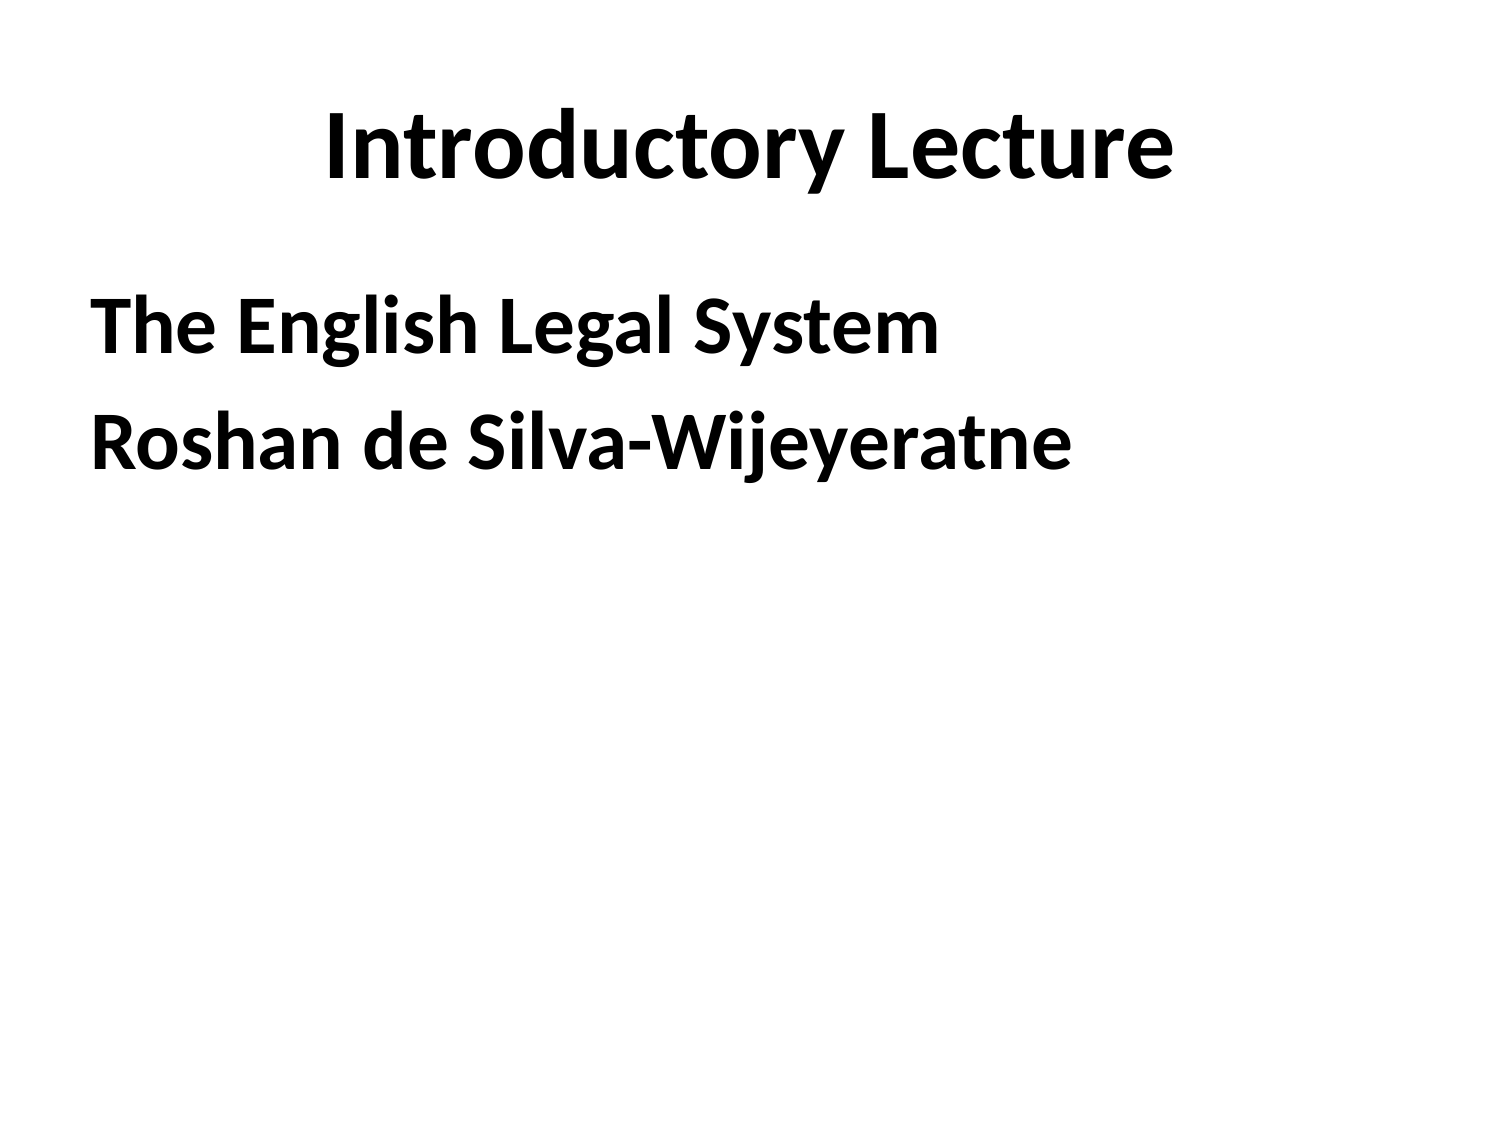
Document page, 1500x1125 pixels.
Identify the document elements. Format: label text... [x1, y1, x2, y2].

title Introductory Lecture [75, 45, 1425, 233]
list The English Legal System Roshan de Silva-Wijeyeratne [75, 262, 1425, 1005]
